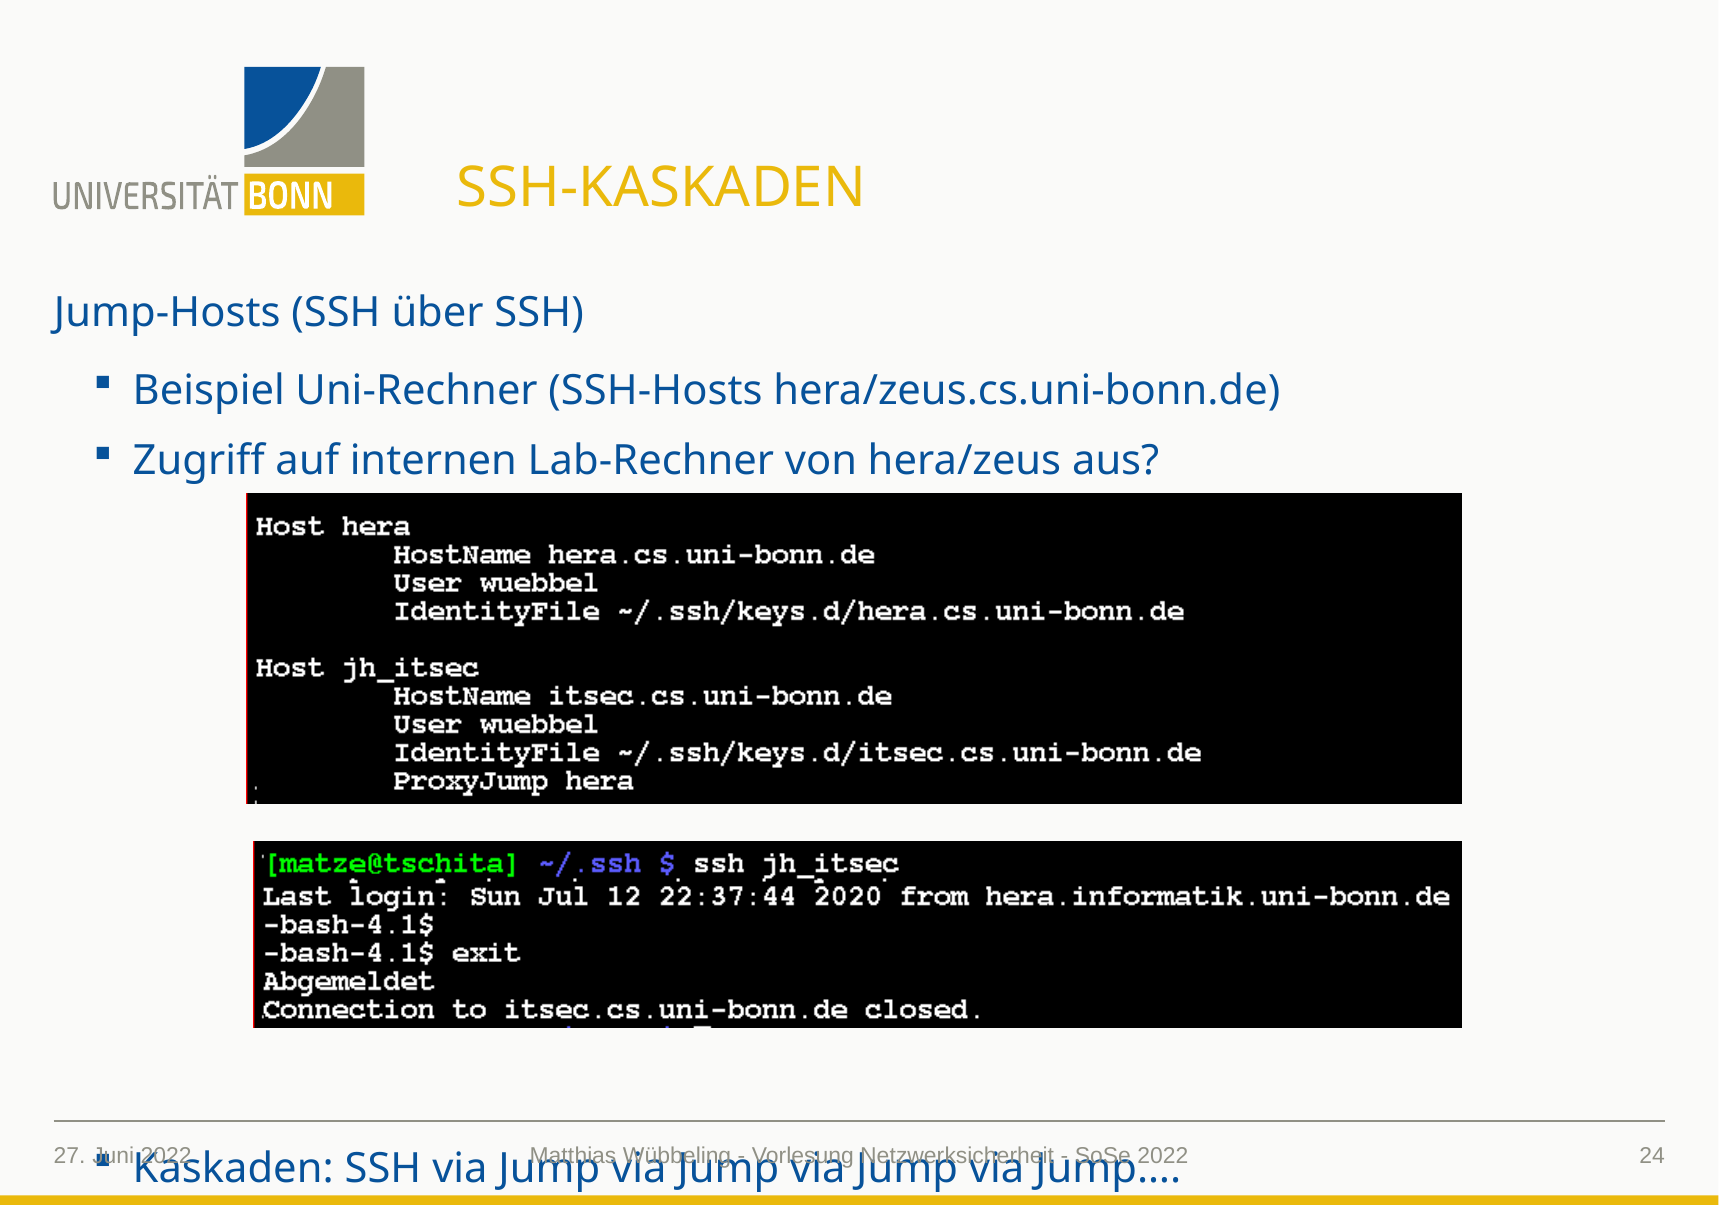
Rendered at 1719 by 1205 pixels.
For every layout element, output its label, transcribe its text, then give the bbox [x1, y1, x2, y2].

picture [253, 841, 1462, 1028]
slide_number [53, 1121, 215, 1189]
footer Matthias Wübbeling - Vorlesung Netzwerksicherheit - SoSe 2022 [389, 1121, 1329, 1189]
list Jump-Hosts (SSH über SSH) Beispiel Uni-Rechner (SSH-Hosts hera/zeus.cs.uni-bonn.de) Zugriff auf internen Lab-Rechner von hera/zeus aus? Kaskaden: SSH via Jump via Jump via Jump via Jump…. [53, 284, 1665, 1055]
slide_number 24 [1557, 1121, 1665, 1189]
picture [245, 493, 1462, 804]
title SSH-Kaskaden [456, 67, 1665, 218]
